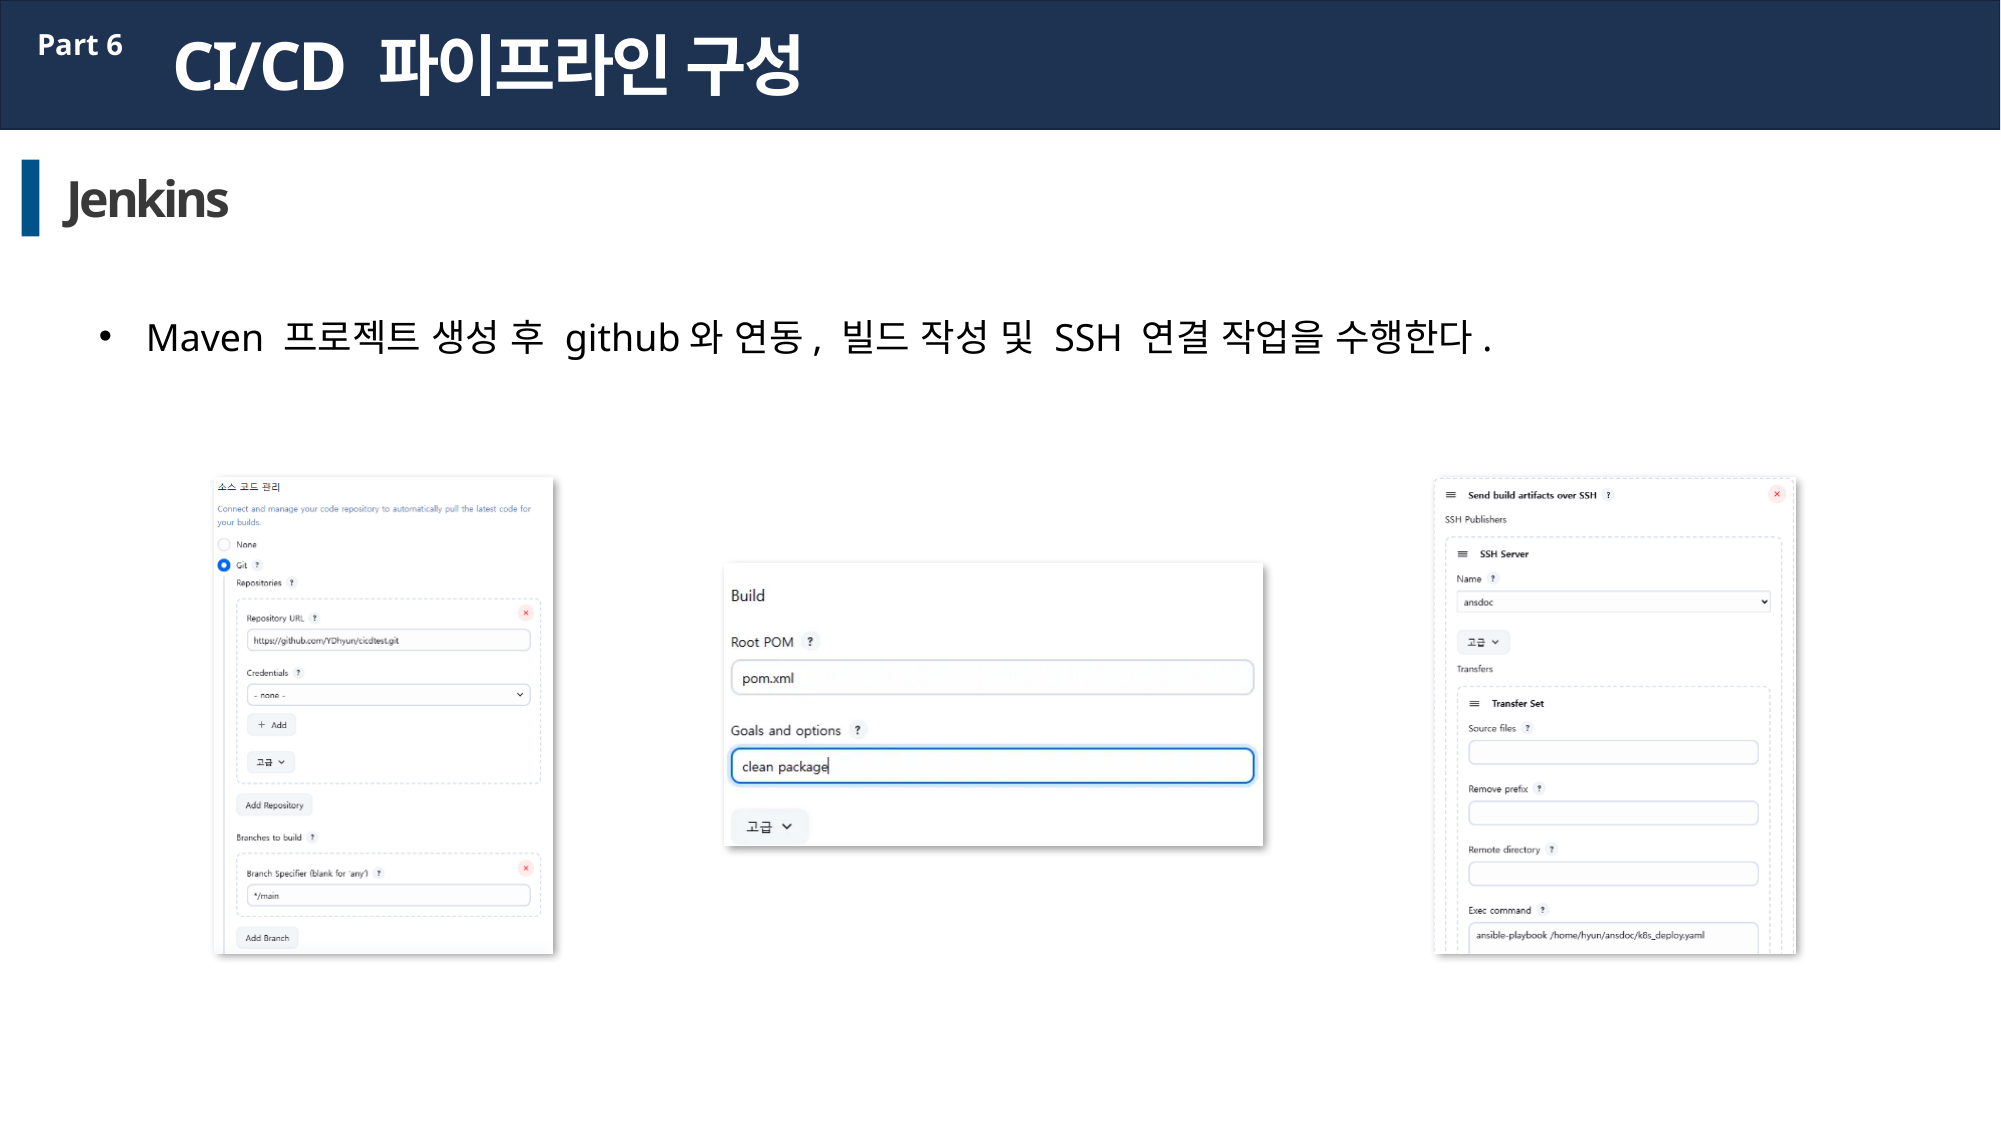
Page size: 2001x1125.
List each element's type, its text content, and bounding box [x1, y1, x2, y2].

text_box [21, 159, 40, 237]
picture [1434, 477, 1796, 954]
picture [724, 563, 1263, 846]
text_box CI/CD 파이프라인 구성 [157, 16, 821, 112]
picture [214, 477, 553, 954]
text_box Jenkins [51, 160, 245, 235]
text_box Maven 프로젝트 생성 후 github와 연동, 빌드 작성 및 SSH 연결 작업을 수행한다. [84, 283, 1922, 366]
text_box Part 6 [22, 19, 146, 69]
